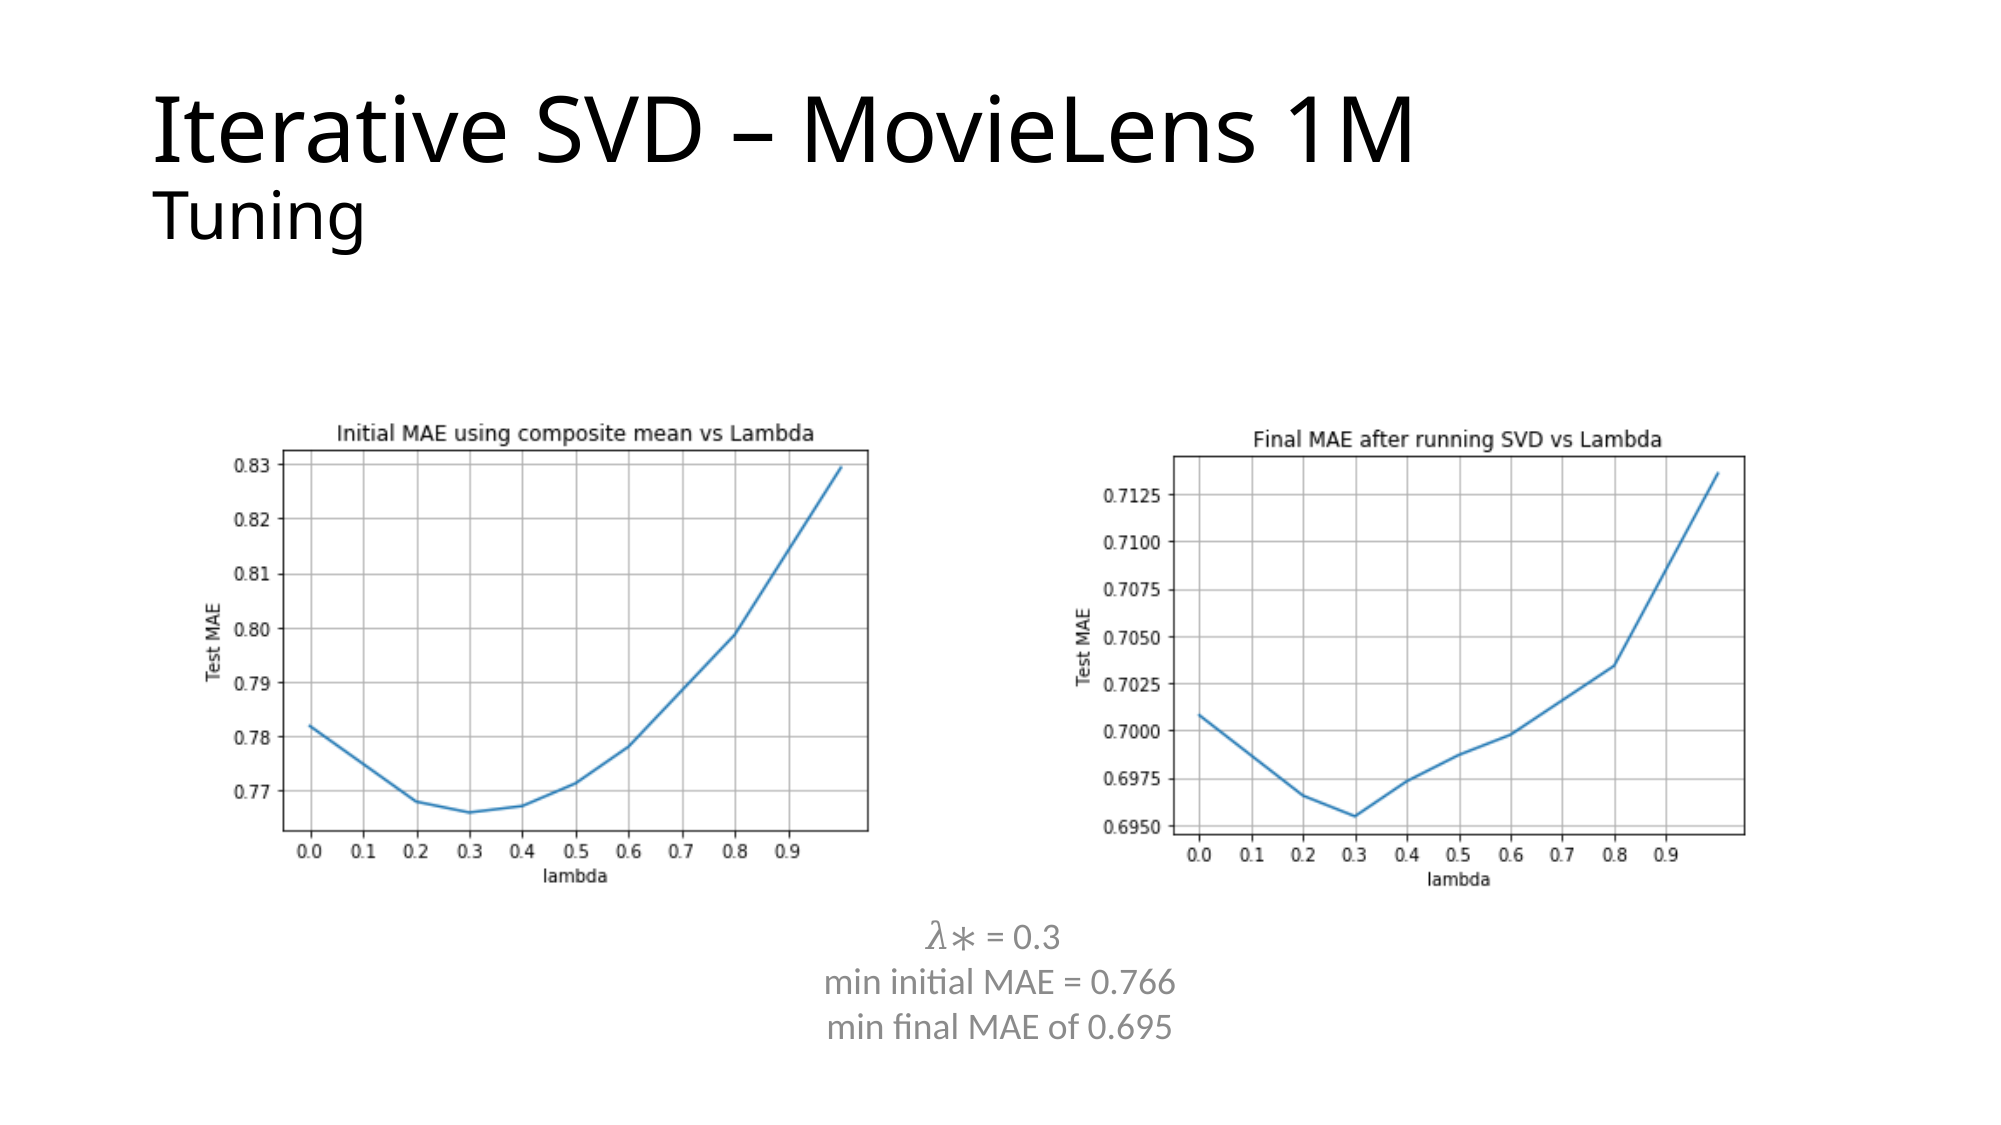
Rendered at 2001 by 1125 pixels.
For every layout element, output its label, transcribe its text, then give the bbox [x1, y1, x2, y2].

picture [1044, 406, 1785, 907]
footer 𝜆∗ = 0.3 min initial MAE = 0.766 min final MAE of 0.695 [596, 906, 1404, 1053]
picture [173, 418, 888, 895]
